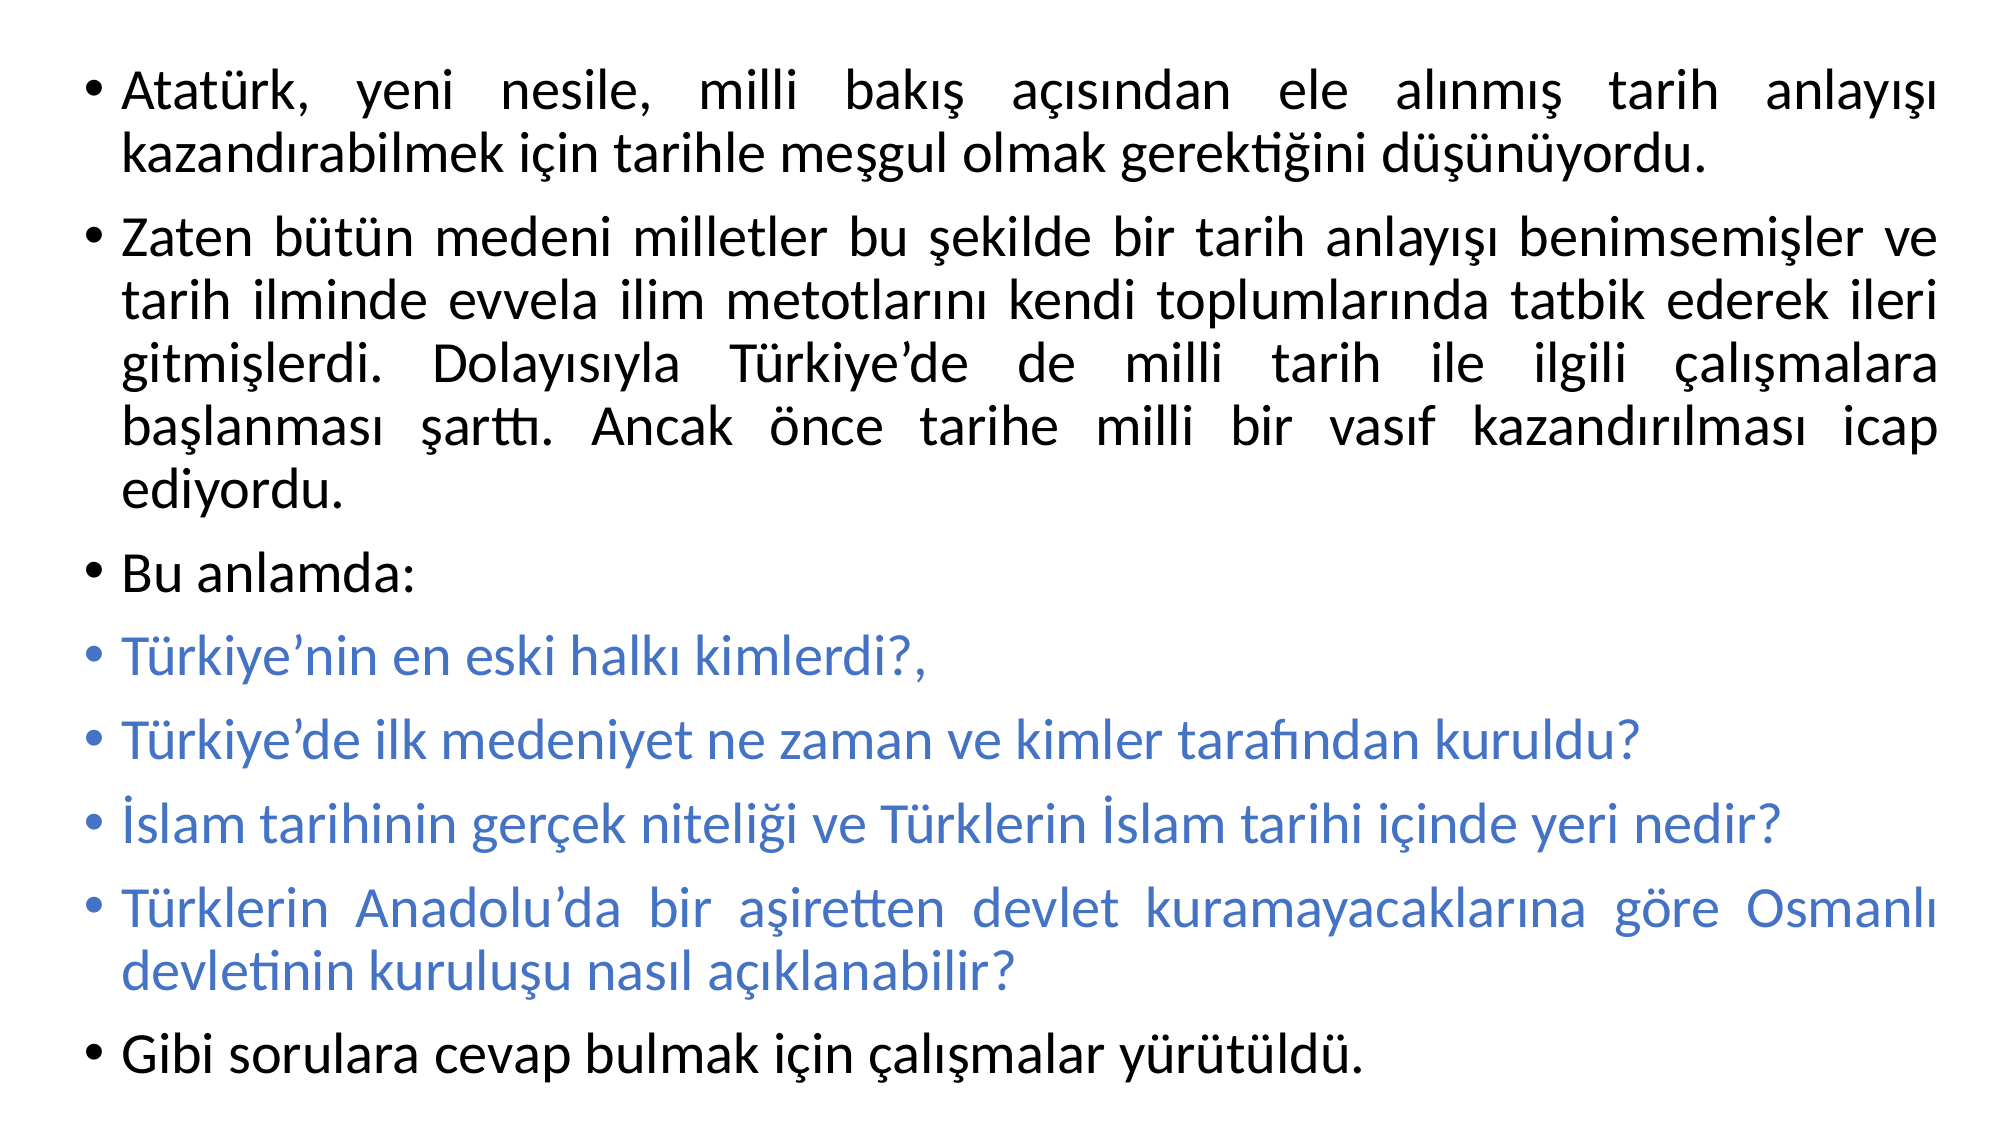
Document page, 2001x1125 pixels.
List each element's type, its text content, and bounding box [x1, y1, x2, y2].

subtitle Atatürk, yeni nesile, milli bakış açısından ele alınmış tarih anlayışı kazandırabilmek için tarihle meşgul olmak gerektiğini düşünüyordu. Zaten bütün medeni milletler bu şekilde bir tarih anlayışı benimsemişler ve tarih ilminde evvela ilim metotlarını kendi toplumlarında tatbik ederek ileri gitmişlerdi. Dolayısıyla Türkiye’de de milli tarih ile ilgili çalışmalara başlanması şarttı. Ancak önce tarihe milli bir vasıf kazandırılması icap ediyordu. Bu anlamda: Türkiye’nin en eski halkı kimlerdi?, Türkiye’de ilk medeniyet ne zaman ve kimler tarafından kuruldu? İslam tarihinin gerçek niteliği ve Türklerin İslam tarihi içinde yeri nedir? Türklerin Anadolu’da bir aşiretten devlet kuramayacaklarına göre Osmanlı devletinin kuruluşu nasıl açıklanabilir? Gibi sorulara cevap bulmak için çalışmalar yürütüldü. [68, 51, 1955, 1092]
